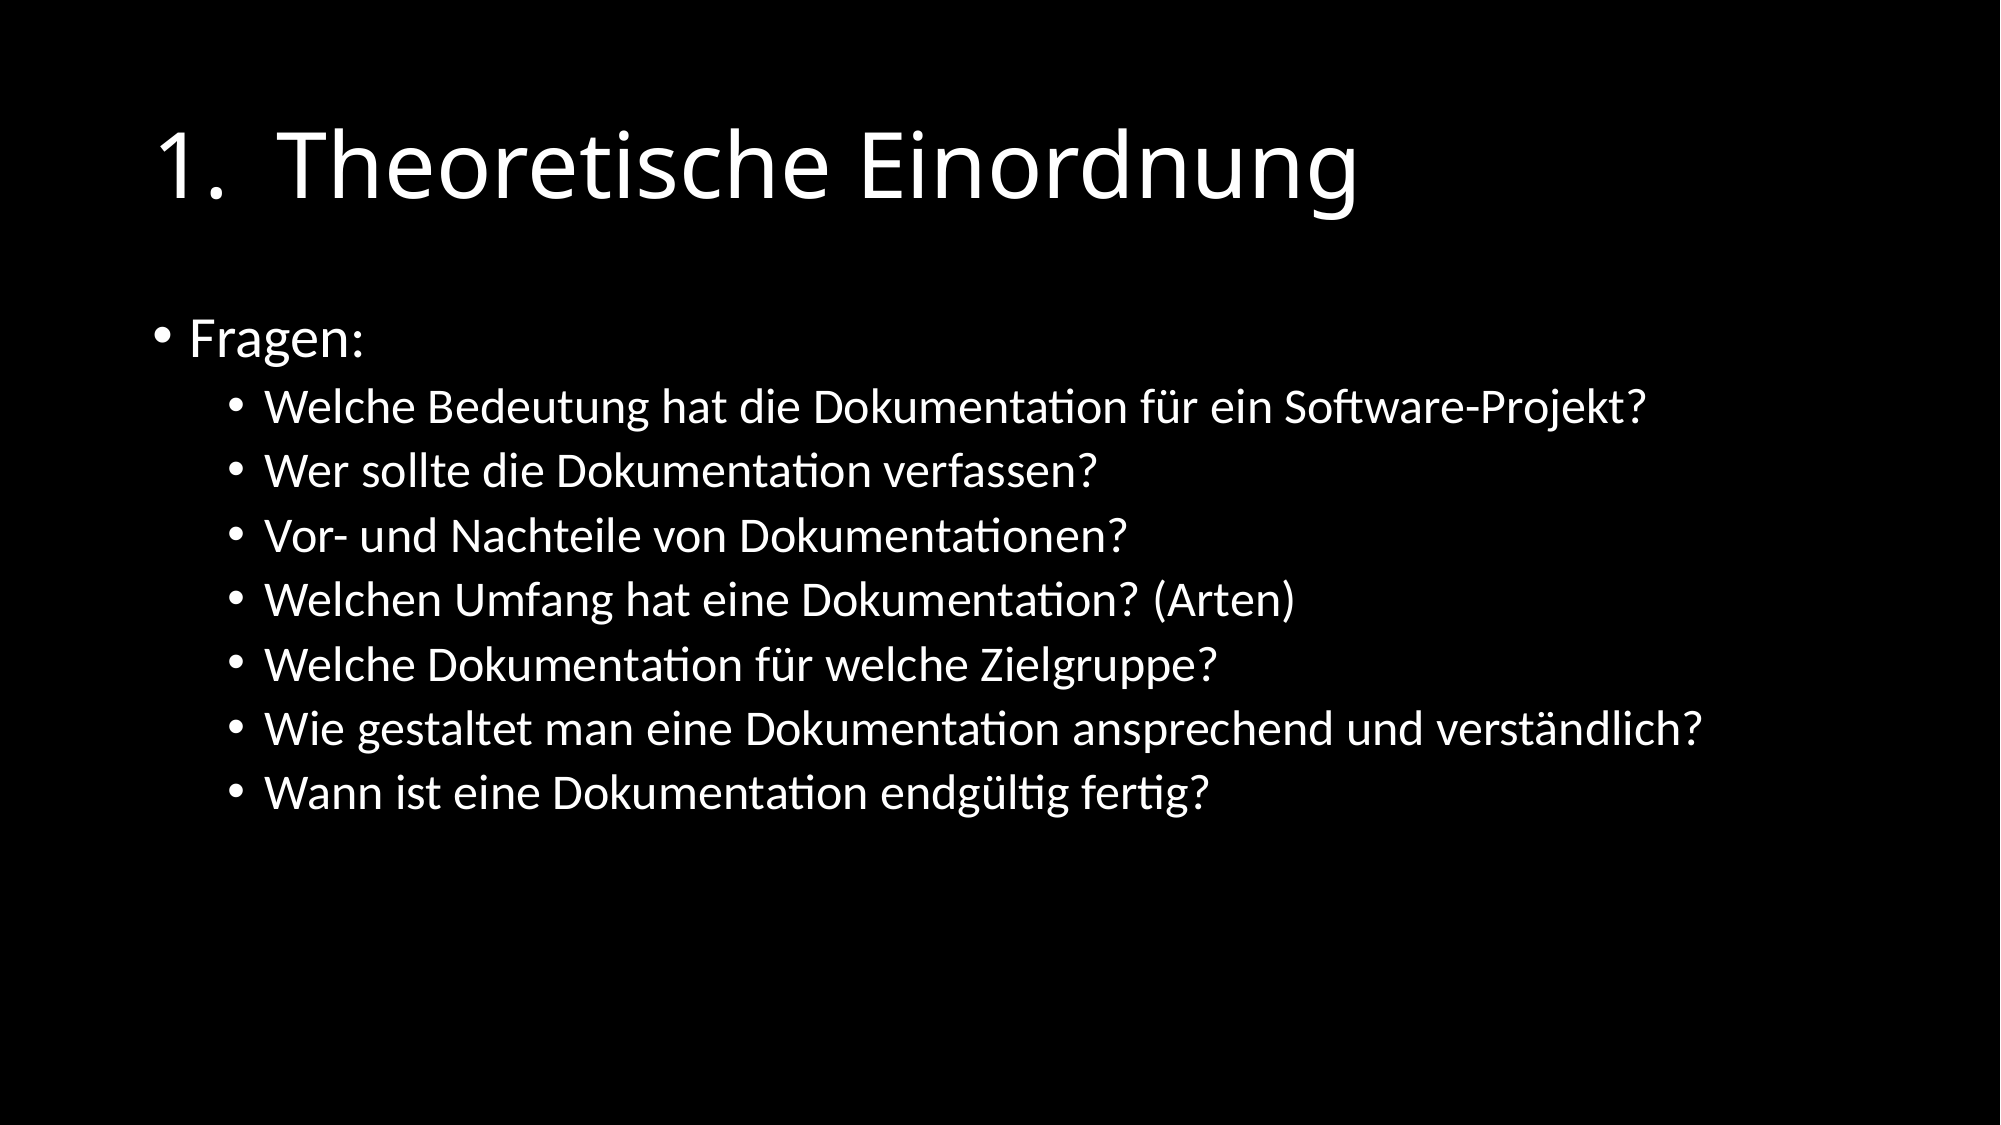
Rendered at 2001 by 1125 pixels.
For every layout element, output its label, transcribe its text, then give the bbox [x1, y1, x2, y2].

list Fragen: Welche Bedeutung hat die Dokumentation für ein Software-Projekt? Wer sollte die Dokumentation verfassen? Vor- und Nachteile von Dokumentationen? Welchen Umfang hat eine Dokumentation? (Arten) Welche Dokumentation für welche Zielgruppe? Wie gestaltet man eine Dokumentation ansprechend und verständlich? Wann ist eine Dokumentation endgültig fertig? [137, 299, 1863, 1014]
title 1. Theoretische Einordnung [137, 59, 1863, 278]
